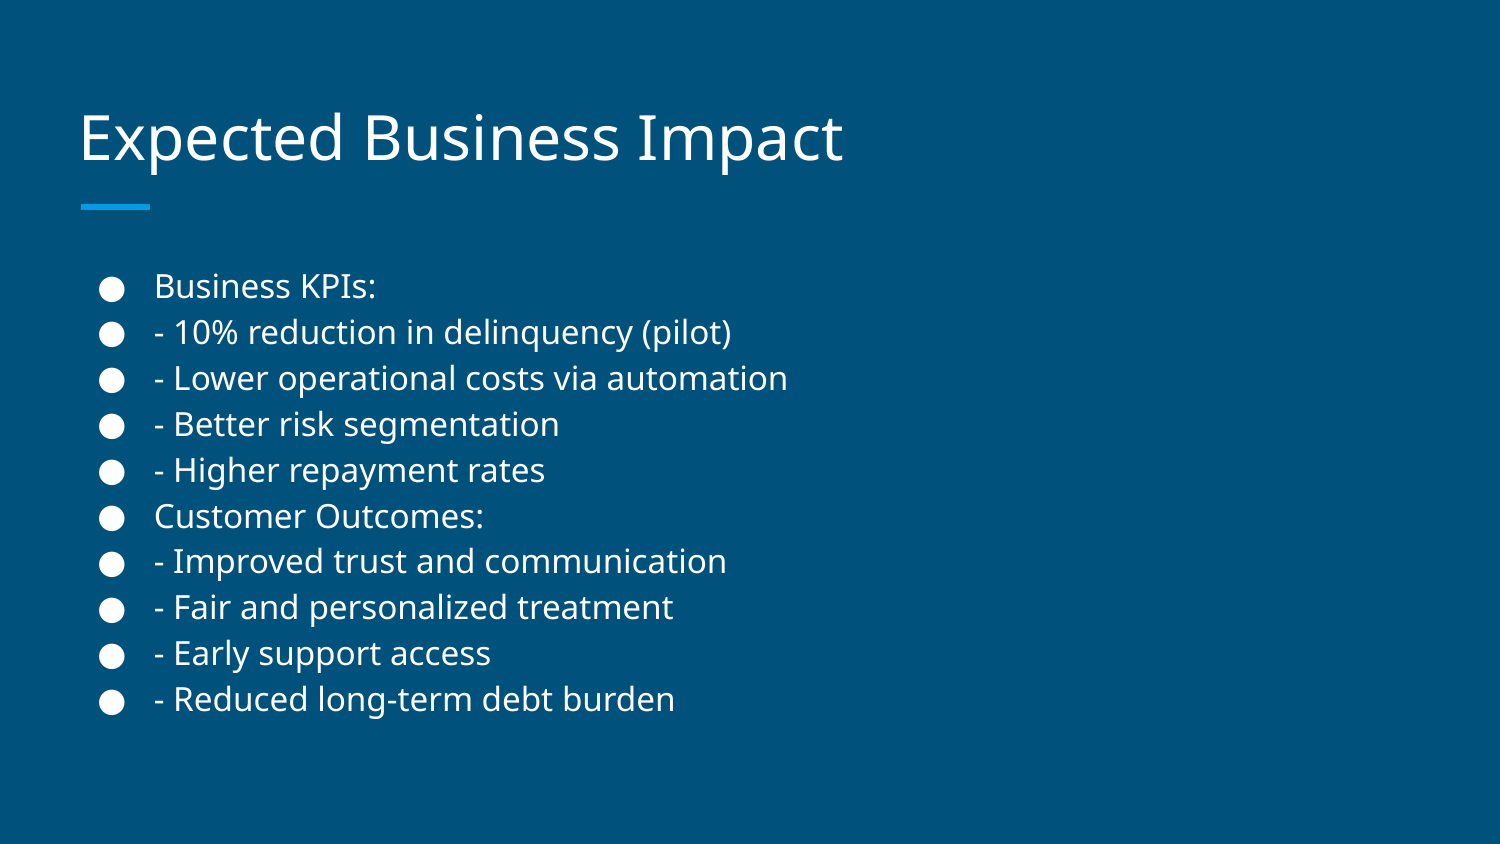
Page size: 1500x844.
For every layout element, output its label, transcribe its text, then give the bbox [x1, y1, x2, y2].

list Business KPIs: - 10% reduction in delinquency (pilot) - Lower operational costs via automation - Better risk segmentation - Higher repayment rates Customer Outcomes: - Improved trust and communication - Fair and personalized treatment - Early support access - Reduced long-term debt burden [63, 244, 1437, 800]
title Expected Business Impact [63, 75, 1437, 188]
